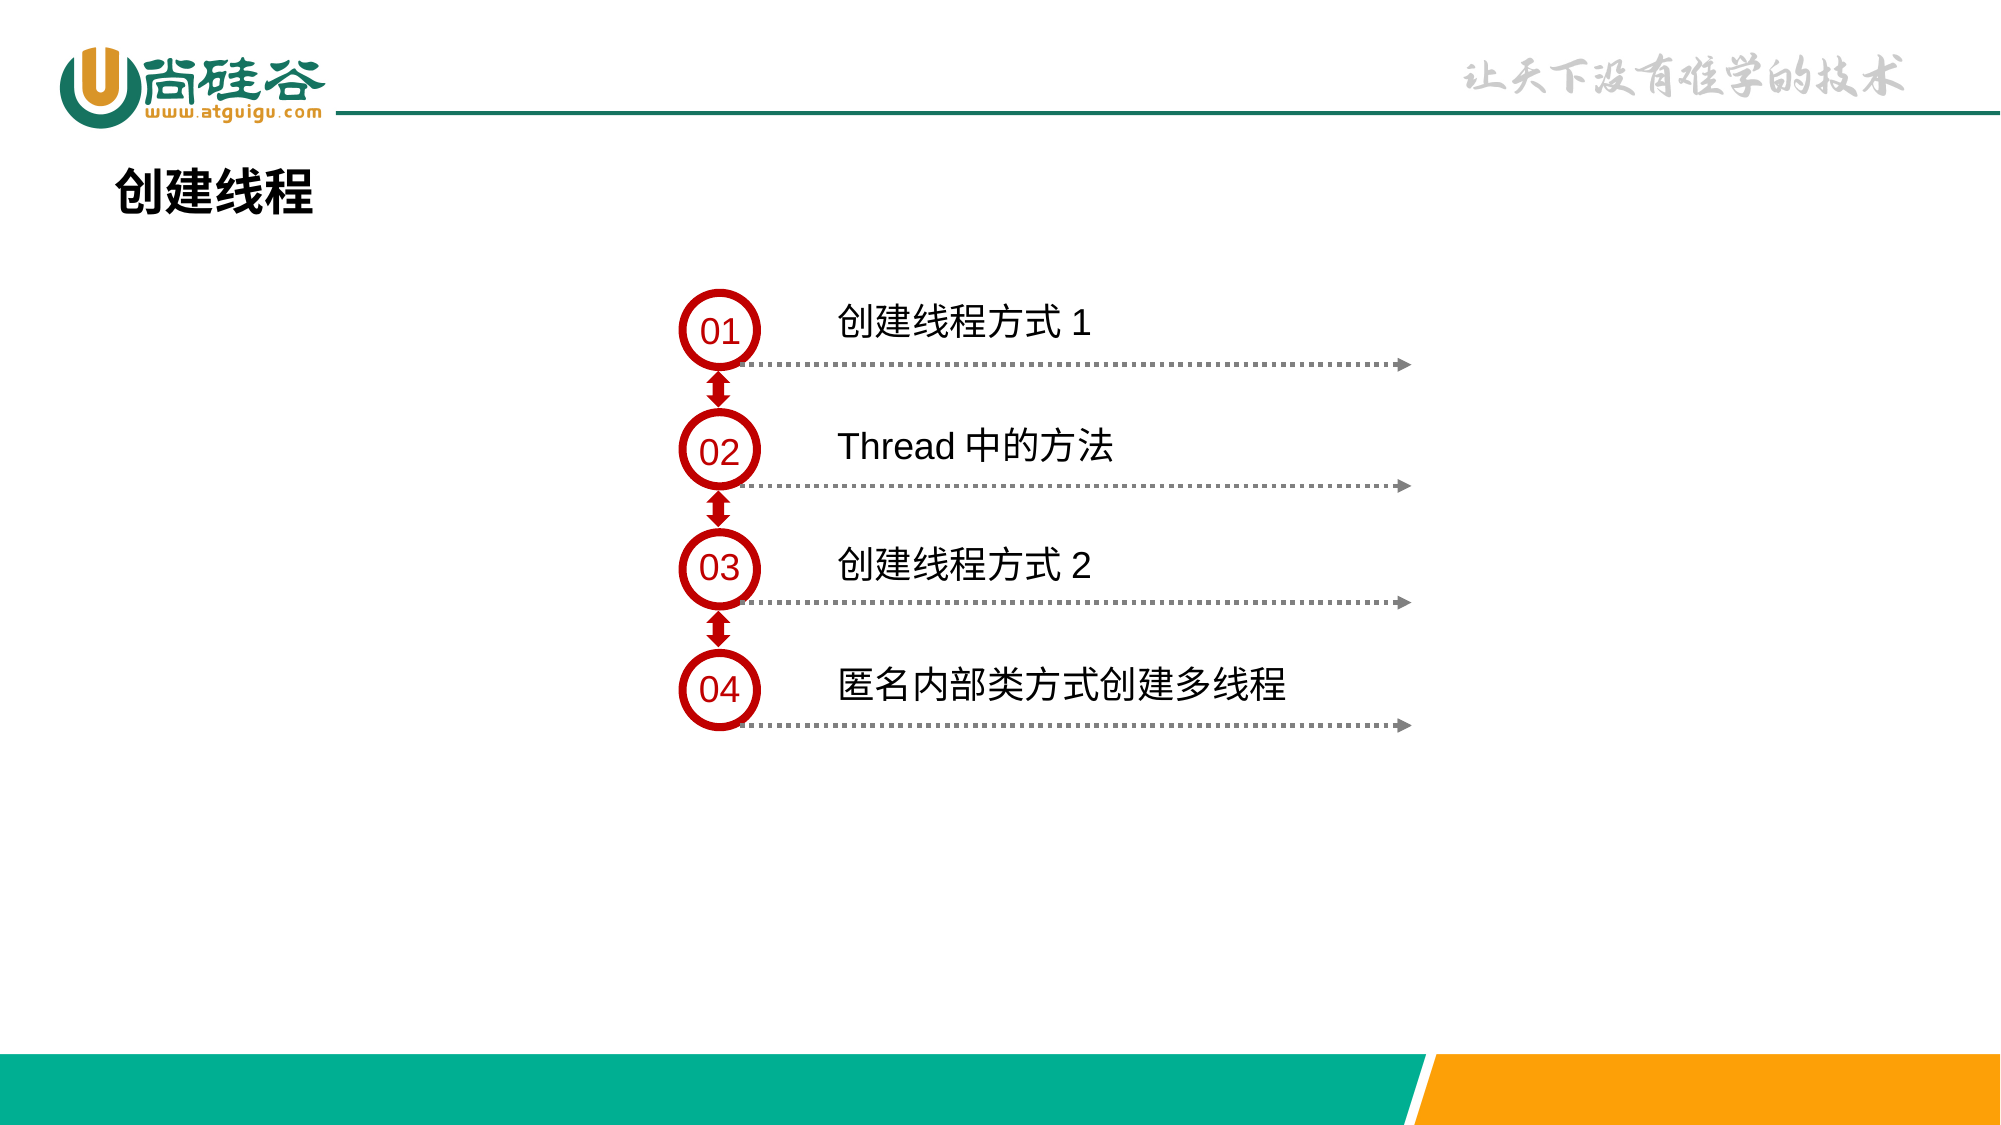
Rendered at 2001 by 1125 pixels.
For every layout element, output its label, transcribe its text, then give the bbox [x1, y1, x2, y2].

text_box [688, 718, 752, 733]
text_box 04 [684, 658, 756, 718]
text_box [756, 547, 763, 591]
text_box [677, 305, 685, 354]
text_box [691, 481, 748, 492]
text_box [689, 407, 751, 420]
text_box [706, 490, 731, 528]
text_box [677, 667, 684, 713]
text_box 匿名内部类方式创建多线程 [822, 653, 1416, 713]
text_box [677, 546, 684, 592]
text_box 01 [685, 299, 757, 360]
text_box [695, 527, 745, 535]
text_box [687, 596, 753, 612]
text_box 创建线程方式2 [822, 533, 1416, 594]
text_box [706, 370, 731, 408]
text_box [691, 287, 749, 299]
text_box 创建线程方式1 [822, 290, 1416, 350]
text_box [756, 427, 763, 471]
text_box 创建线程 [100, 123, 1861, 296]
text_box [677, 426, 684, 472]
text_box [706, 610, 731, 648]
text_box Thread中的方法 [822, 414, 1416, 475]
text_box 03 [684, 535, 756, 596]
text_box [756, 668, 763, 712]
text_box [690, 360, 750, 373]
text_box 02 [684, 420, 756, 481]
text_box [757, 309, 763, 350]
text_box [692, 647, 748, 658]
picture [0, 0, 2001, 1125]
